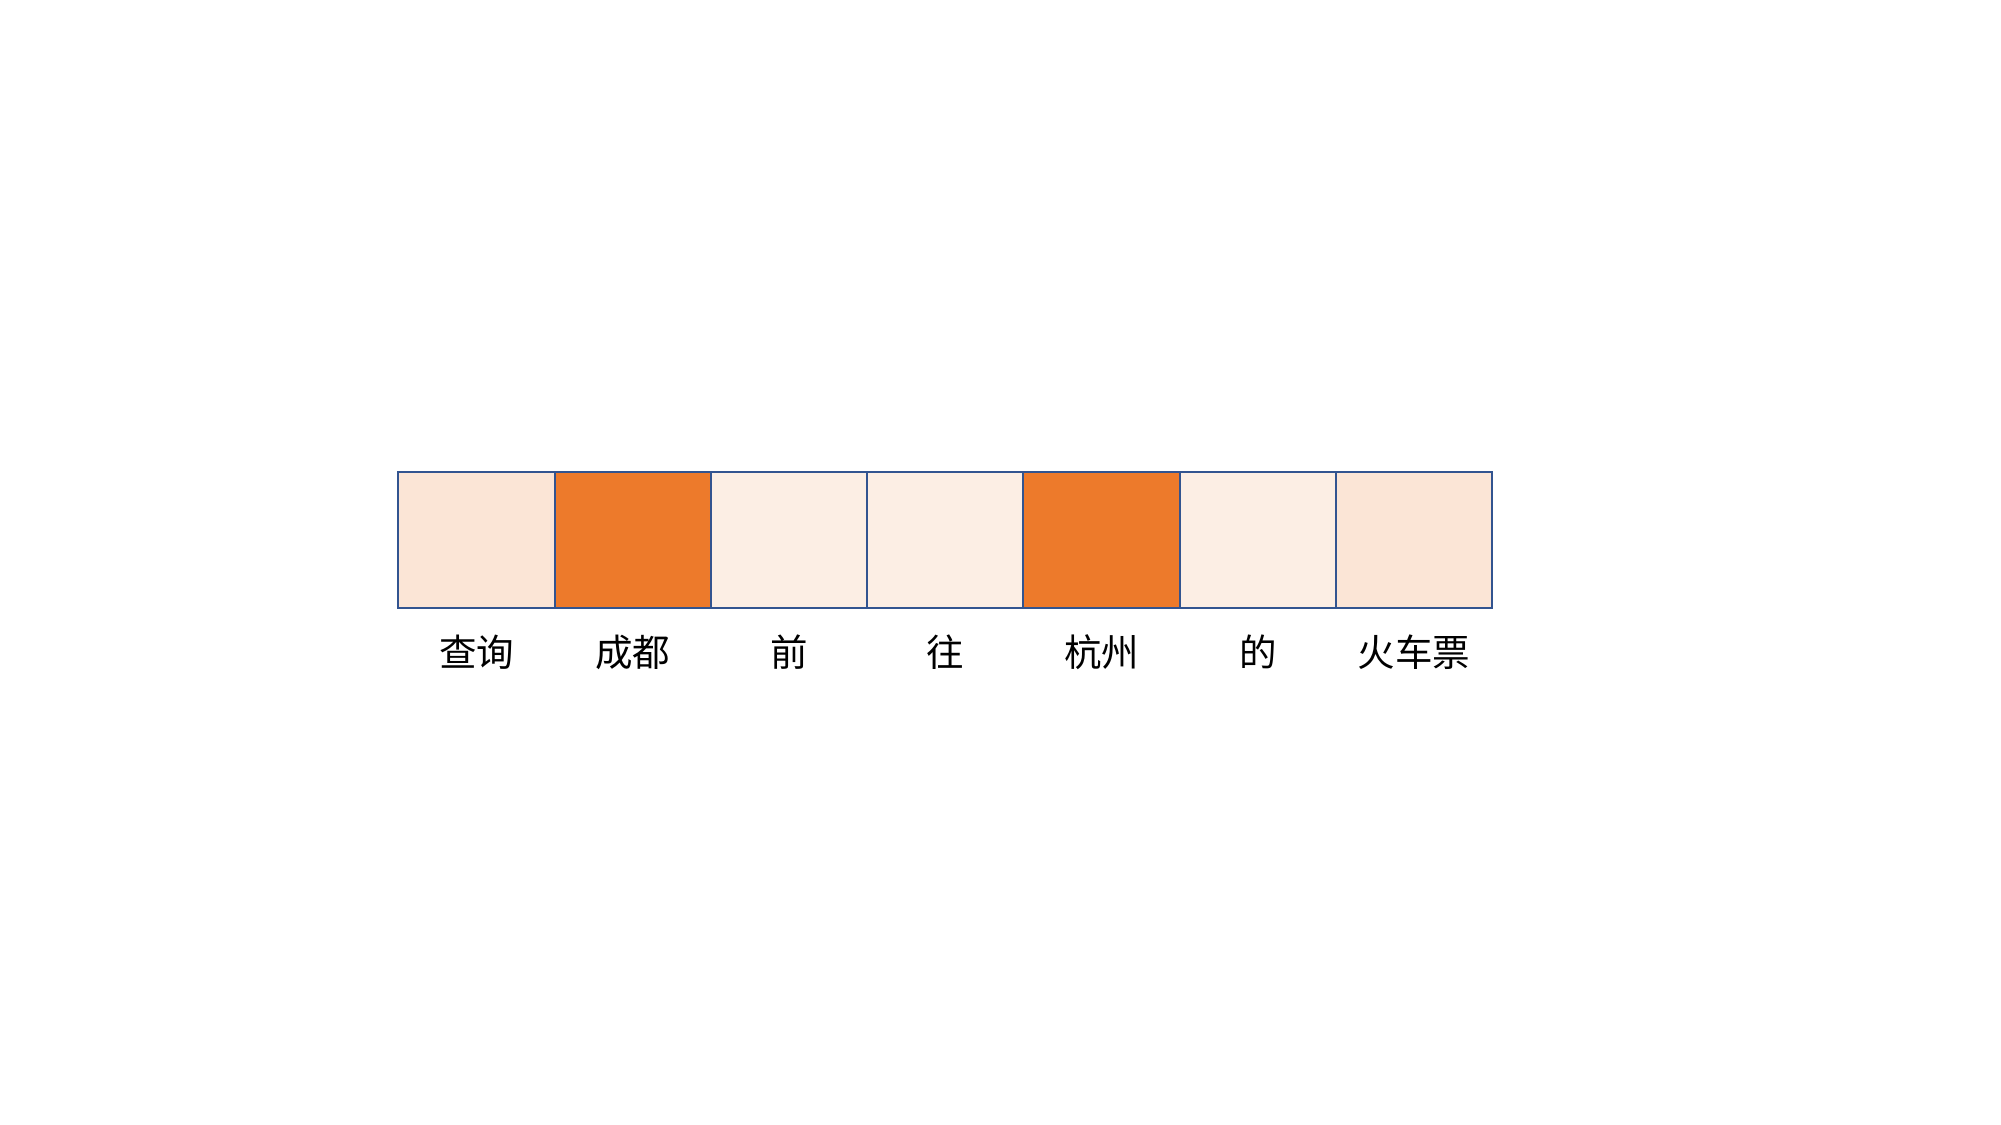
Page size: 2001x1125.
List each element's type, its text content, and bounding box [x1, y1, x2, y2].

text_box [710, 471, 866, 609]
text_box [1335, 471, 1493, 609]
text_box [866, 471, 1022, 609]
text_box [1179, 471, 1335, 609]
text_box 查询 [414, 621, 539, 682]
text_box 的 [1195, 621, 1321, 682]
text_box 火车票 [1335, 621, 1493, 682]
text_box [397, 471, 554, 609]
text_box [1022, 471, 1179, 609]
text_box 往 [882, 621, 1008, 682]
text_box [554, 471, 710, 609]
text_box 前 [726, 621, 852, 682]
text_box 成都 [570, 621, 696, 682]
text_box 杭州 [1039, 621, 1165, 682]
